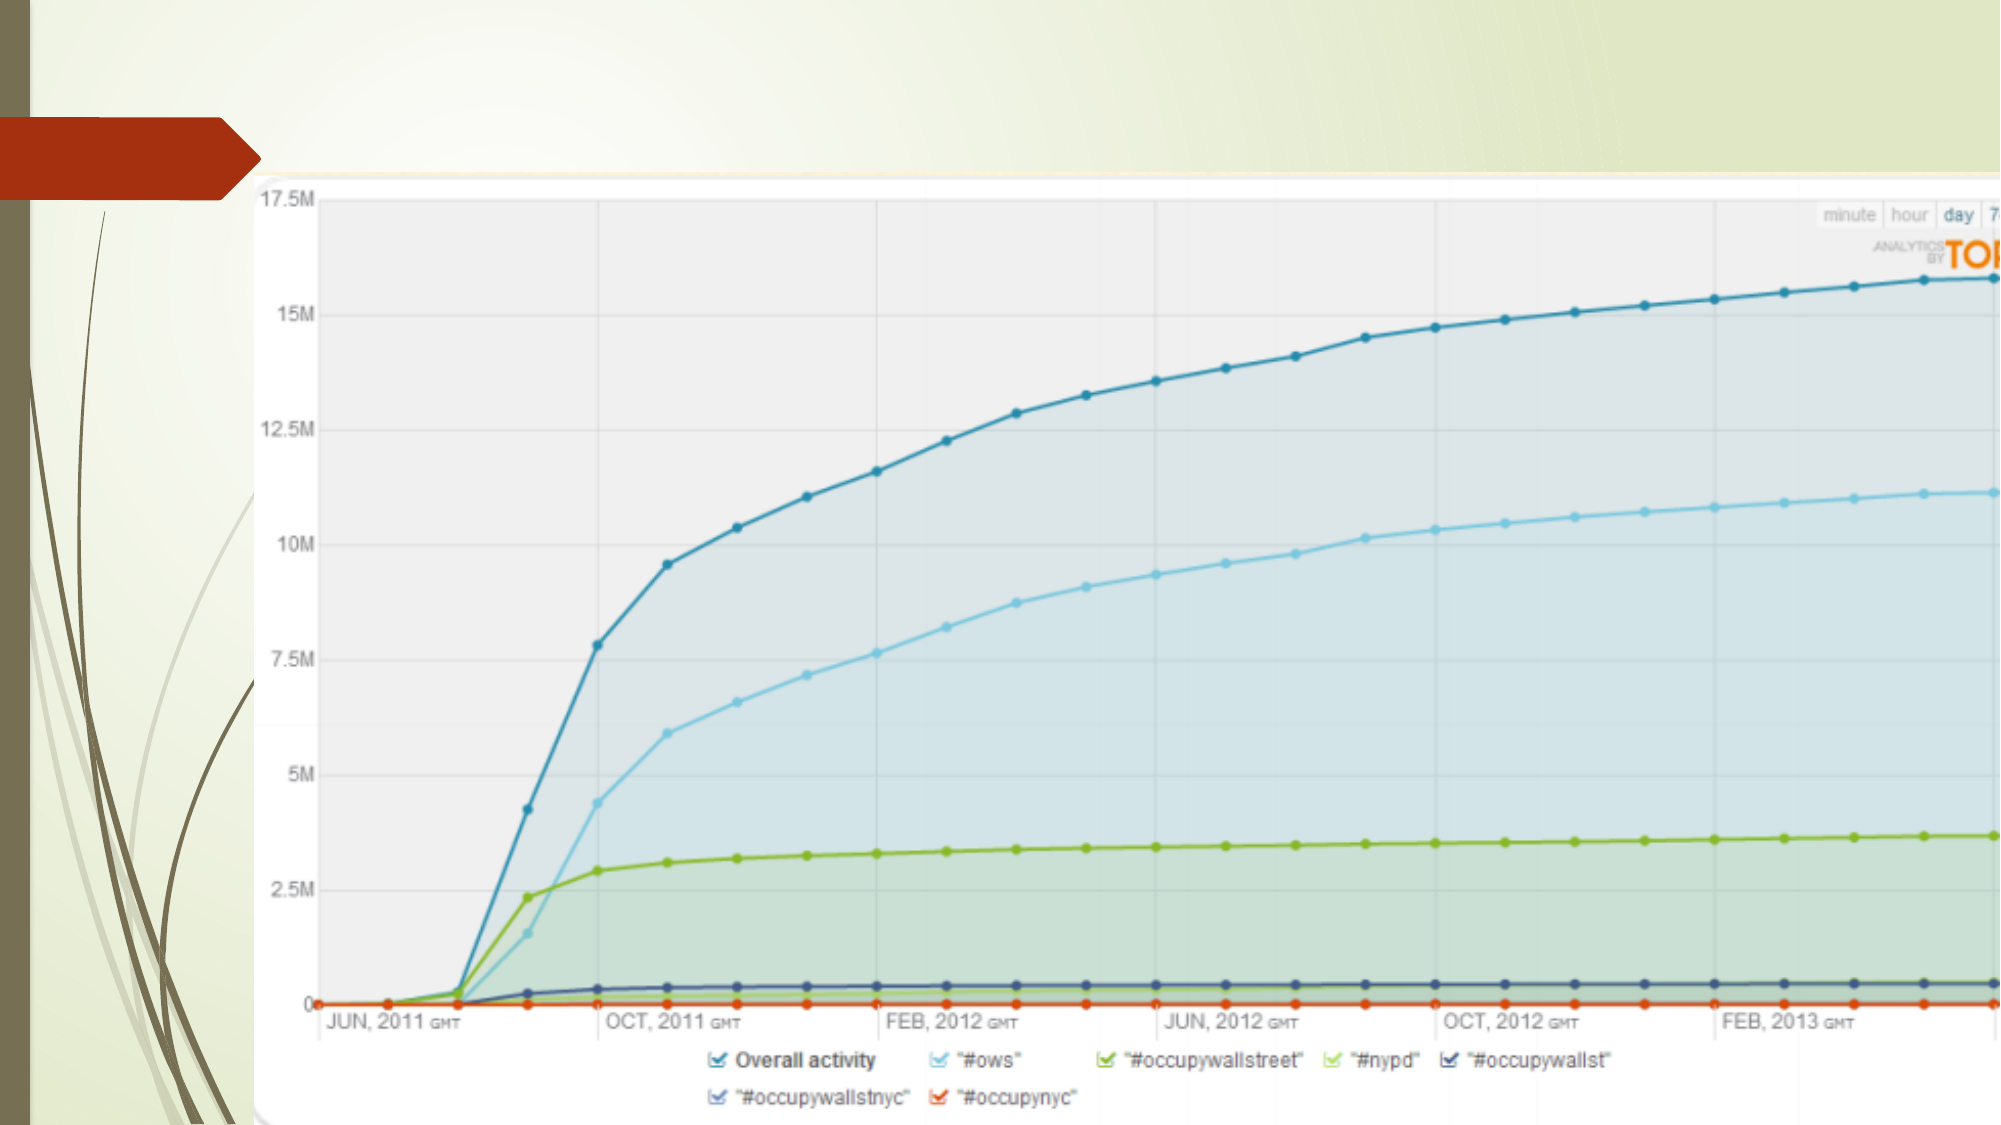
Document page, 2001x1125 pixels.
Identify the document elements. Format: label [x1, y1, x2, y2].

list [254, 171, 2000, 1125]
